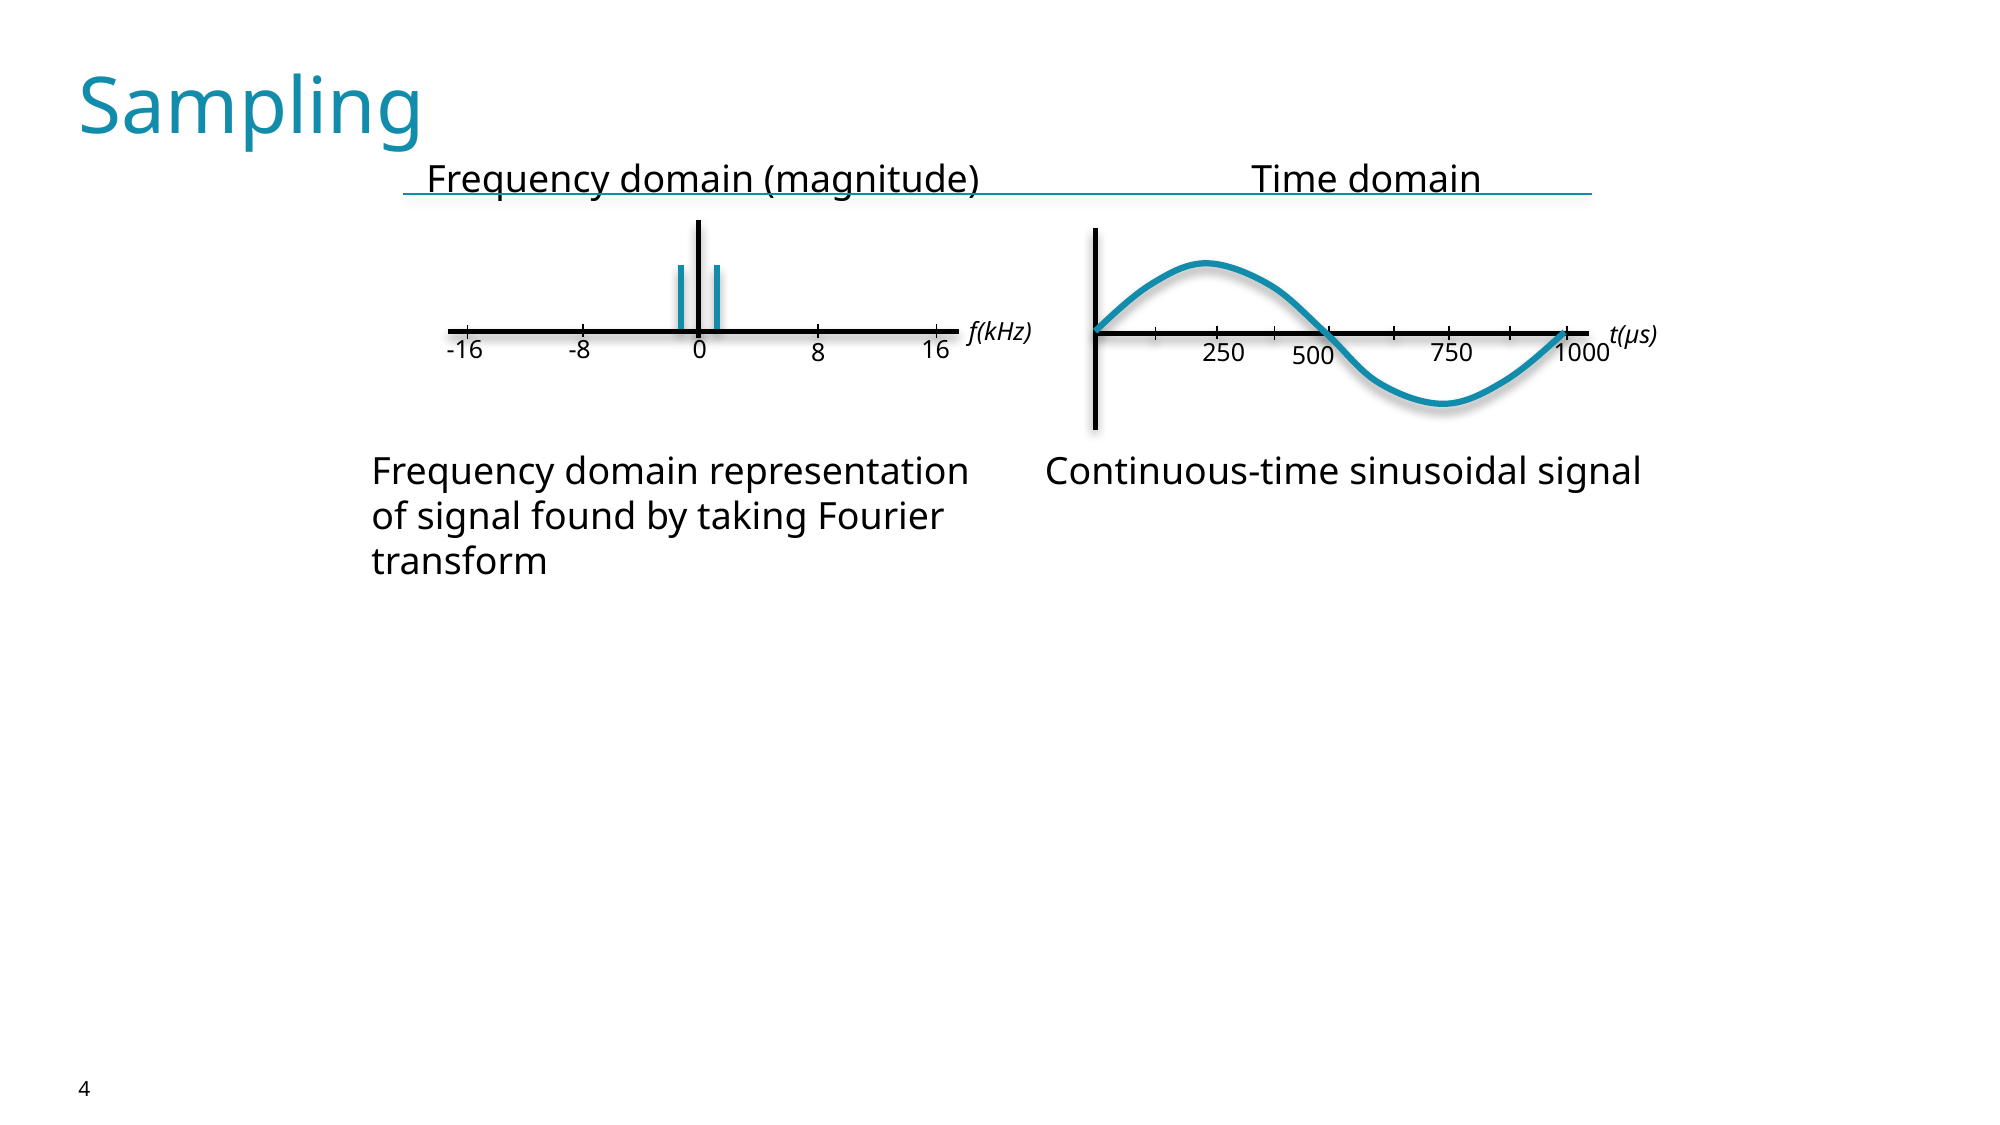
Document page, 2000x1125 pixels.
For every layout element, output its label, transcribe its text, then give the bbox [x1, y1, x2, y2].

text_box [411, 197, 995, 202]
text_box Time domain [1236, 147, 1498, 192]
text_box Frequency domain (magnitude) [411, 147, 995, 193]
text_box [446, 220, 1686, 431]
text_box Frequency domain representation of signal found by taking Fourier transform [356, 439, 1041, 635]
title Sampling [78, 55, 1910, 150]
text_box Continuous-time sinusoidal signal [1041, 444, 1658, 500]
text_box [1236, 197, 1498, 202]
